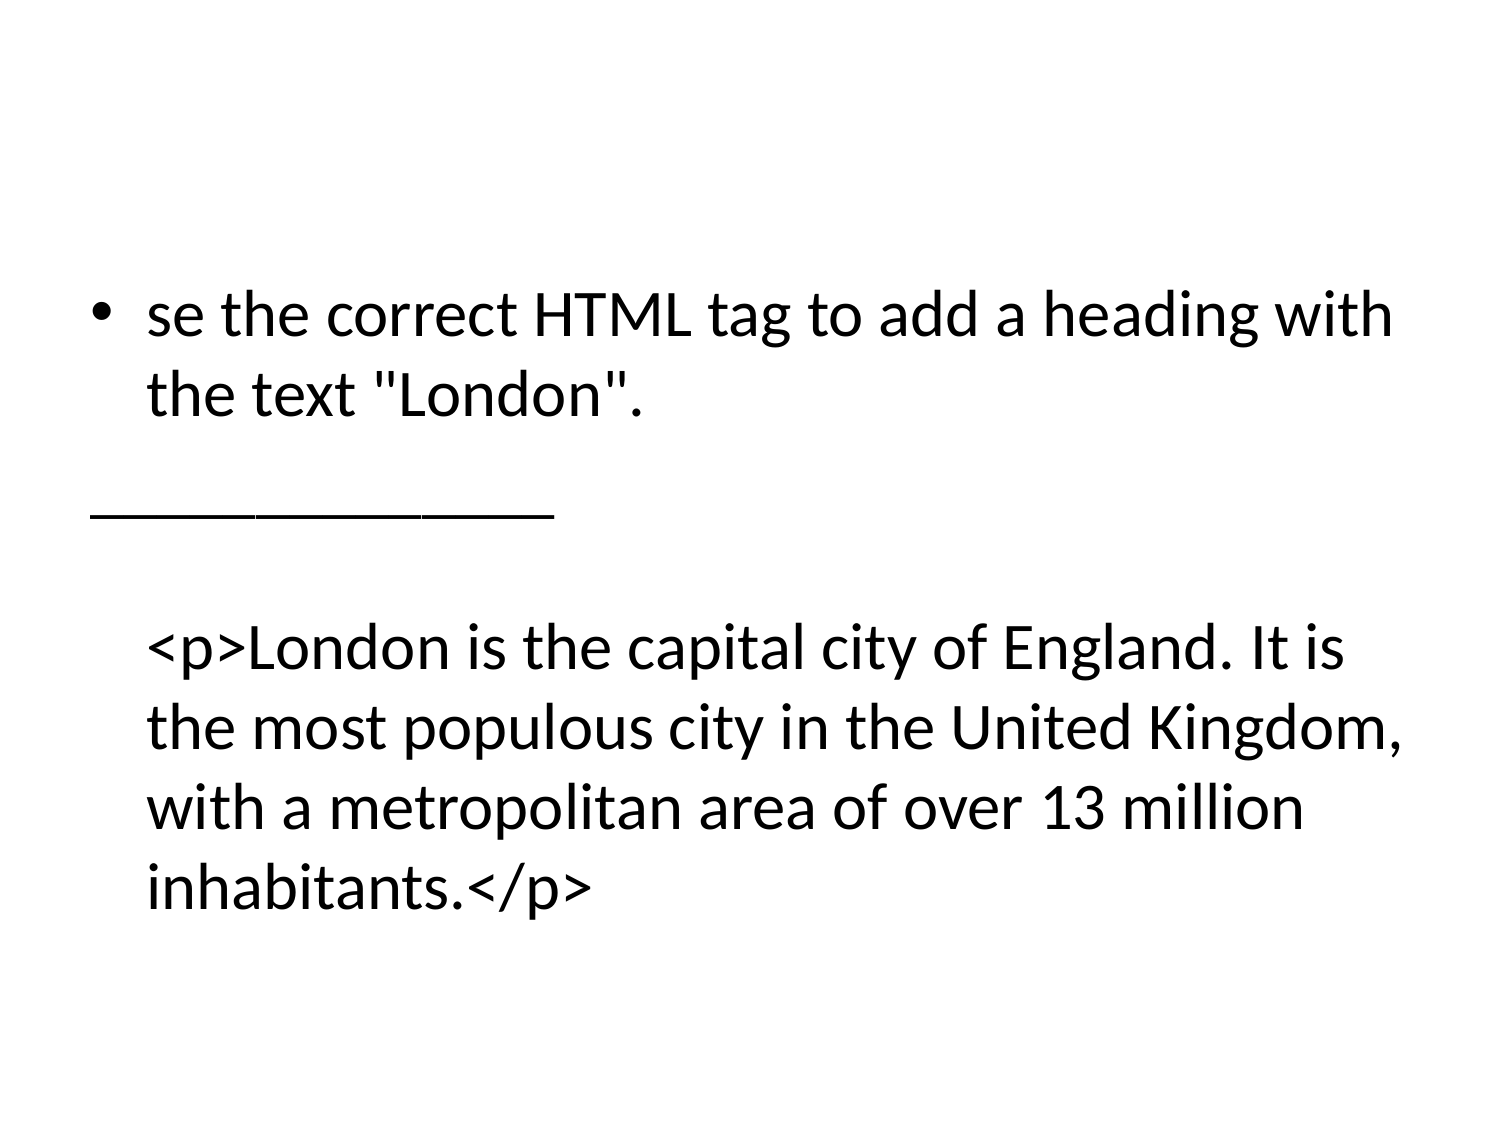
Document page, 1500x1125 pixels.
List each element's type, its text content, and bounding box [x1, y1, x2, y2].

list se the correct HTML tag to add a heading with the text "London". ______________ <p>London is the capital city of England. It is the most populous city in the United Kingdom, with a metropolitan area of over 13 million inhabitants.</p> [75, 262, 1425, 1005]
